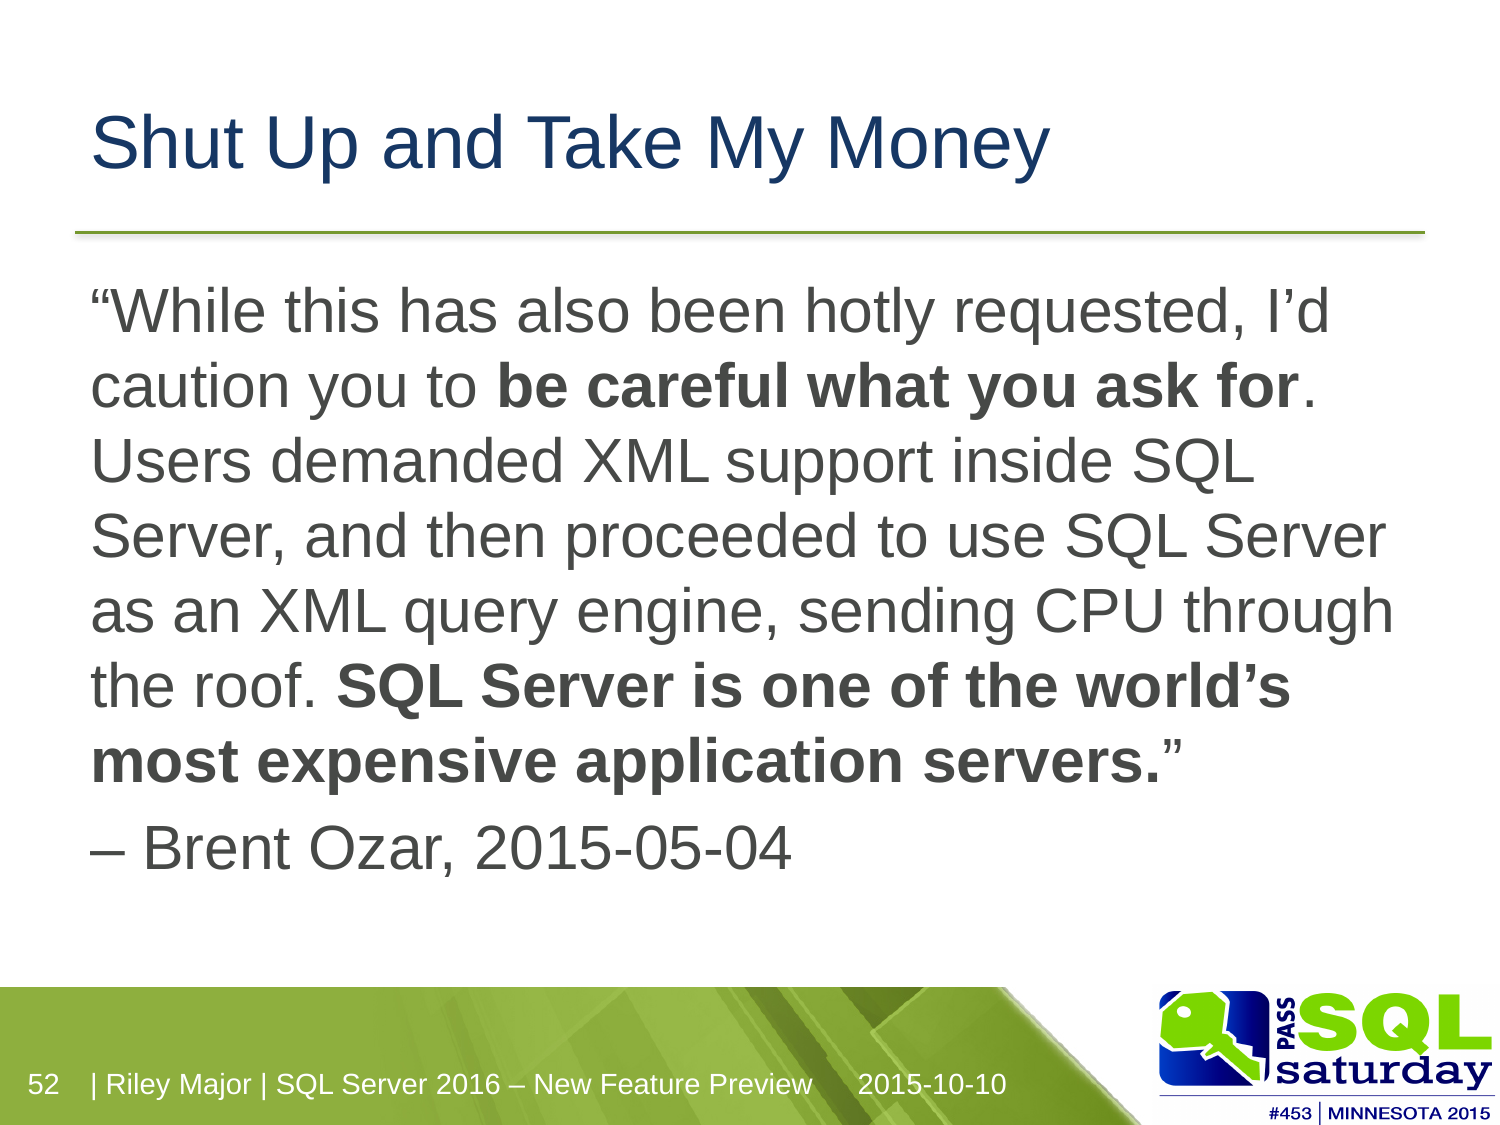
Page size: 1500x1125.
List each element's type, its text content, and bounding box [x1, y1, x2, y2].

slide_number 52 [2, 1053, 75, 1112]
footer | Riley Major | SQL Server 2016 – New Feature Preview [75, 1053, 843, 1112]
title Shut Up and Take My Money [75, 45, 1425, 233]
picture [0, 984, 1500, 1125]
list “While this has also been hotly requested, I’d caution you to be careful what you ask for. Users demanded XML support inside SQL Server, and then proceeded to use SQL Server as an XML query engine, sending CPU through the roof. SQL Server is one of the world’s most expensive application servers.” – Brent Ozar, 2015-05-04 [75, 262, 1425, 968]
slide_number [843, 1053, 1025, 1112]
